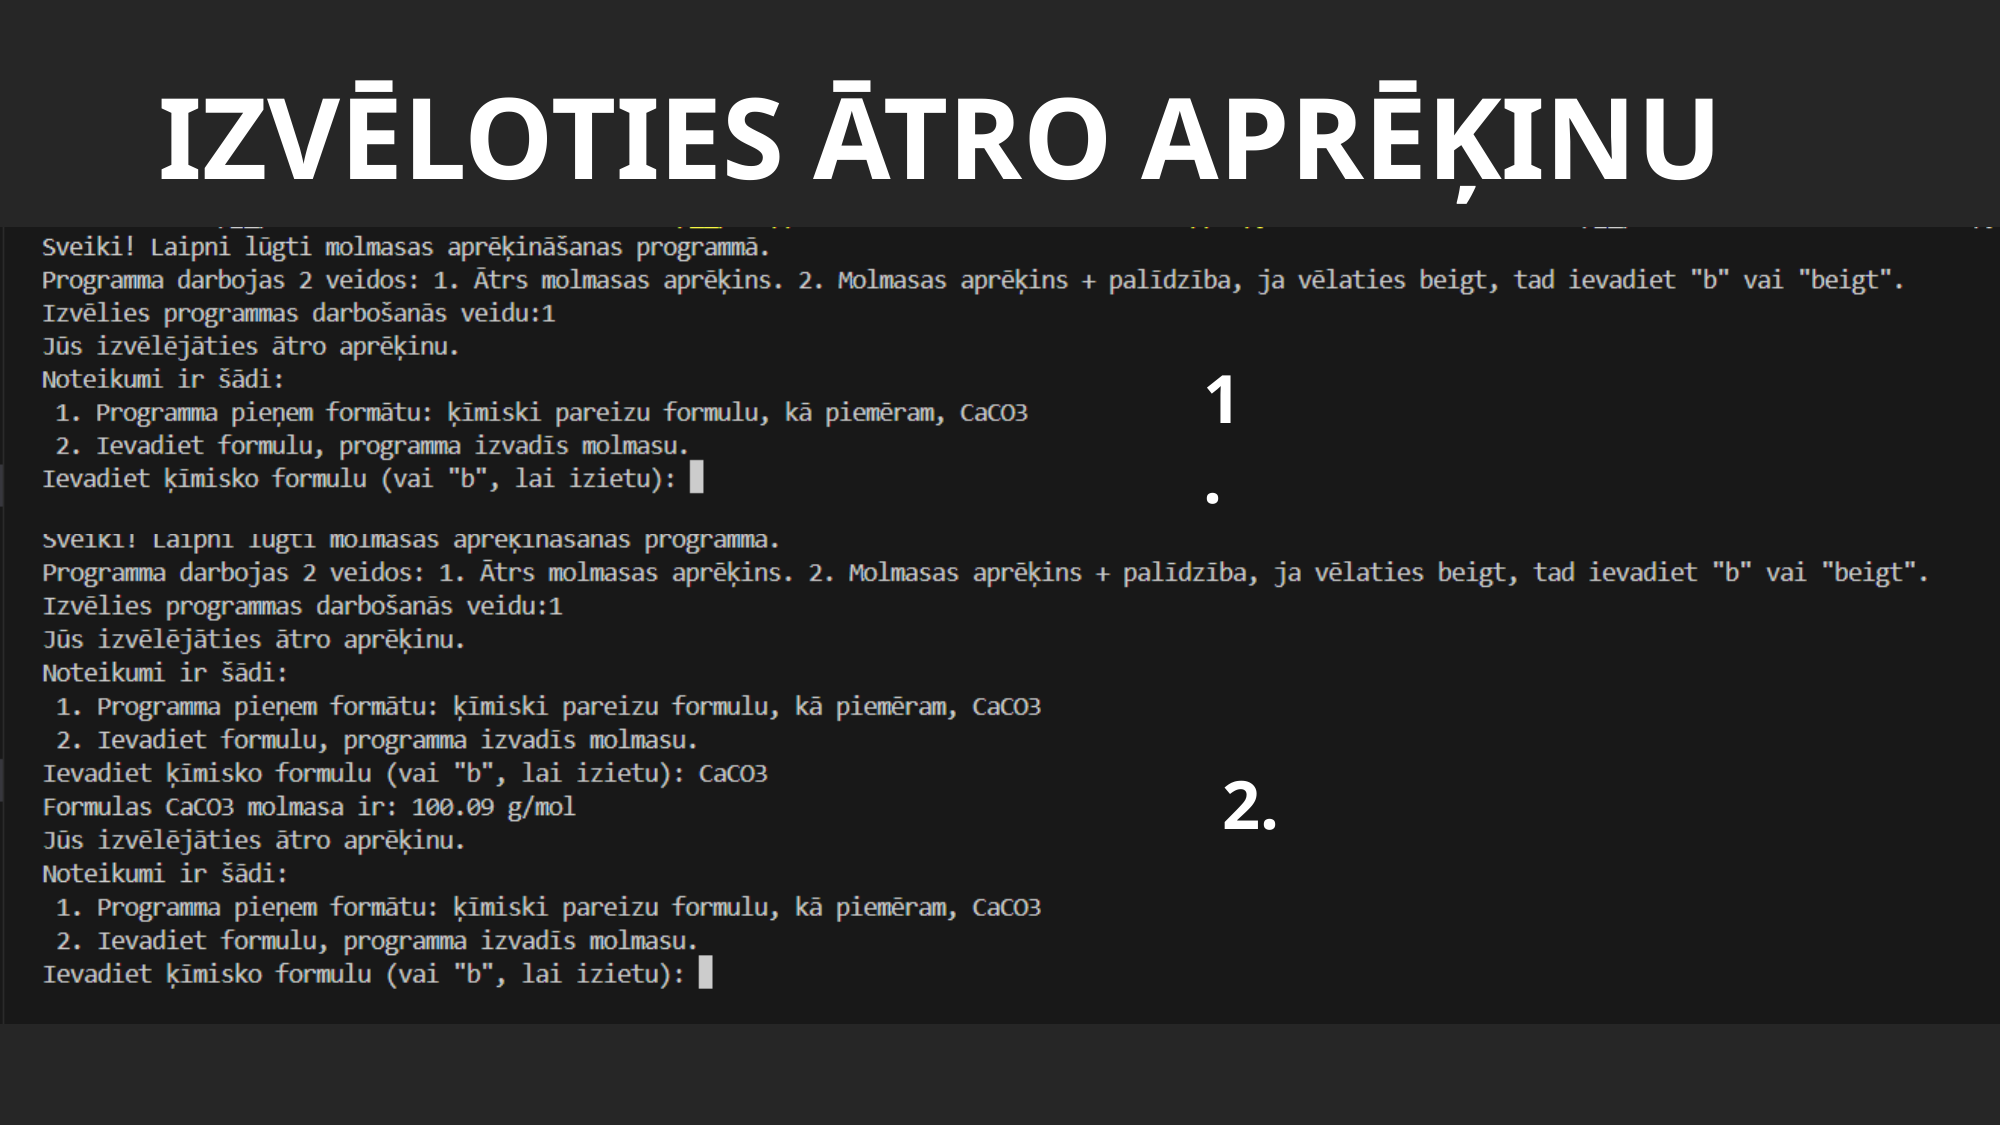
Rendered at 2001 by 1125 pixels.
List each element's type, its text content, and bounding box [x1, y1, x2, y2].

picture [0, 227, 2000, 1024]
title IZVĒLOTIES ĀTRO APRĒĶINU [143, 35, 1813, 227]
